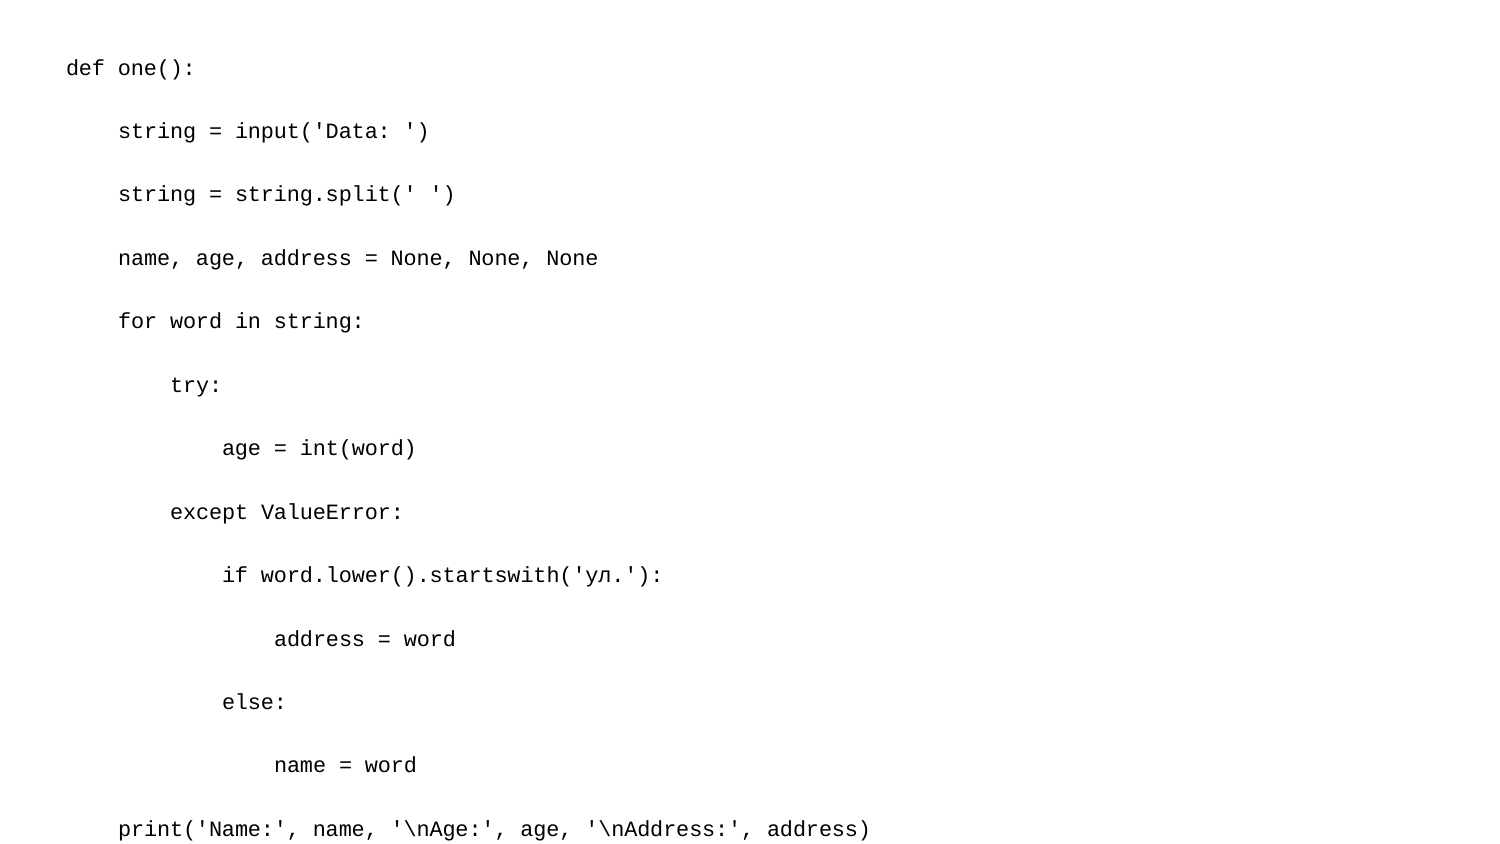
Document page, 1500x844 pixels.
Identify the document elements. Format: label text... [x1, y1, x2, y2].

list def one(): string = input('Data: ') string = string.split(' ') name, age, address = None, None, None for word in string: try: age = int(word) except ValueError: if word.lower().startswith('ул.'): address = word else: name = word print('Name:', name, '\nAge:', age, '\nAddress:', address) def two(): summa = float(input('Сумма: ')) stavka = float(input('Ставка: ')) years = int(input('Лет: ')) for i in range(years): summa = summa + summa*(stavka/100) print(summa) def three(): x1, y1 = int(input('x1: ')), int(input('y1: ')) x2, y2 = int(input('x2: ')), int(input('y2: ')) r = ((x1-x2)**2 + (y1-y2)**2)**(1/2) print(r) def four(): from os import path d = input('Direction: ') if path.exists(d): print('Yes') else: print('No') def five(): from os import environ print(environ['OS']) def six(): from os import walk d = input('Direction: ') for root, dirs, files in walk(d): if root == d: print(dirs) print(files) break def seven(): a = float(input('a: ')) b = float(input('b: ')) print((a**2 + b**2)**(1/2)) def eight(): print(ord(input('Symbol: '))) def nine(): from os import path d = input('Direction or file location: ') print(path.getsize(d)) def ten(): x = input('x: ') y = input('y: ') print(x+'+'+y+'='+str(int(x)+int(y))) def eleven(): number = int(input('Number: ')) sys_out = int(input('Sys_out: ')) answer = '' while True: answer = str(number%sys_out) + answer number //= sys_out if number < sys_out: answer = str(number) + answer break print(answer) def twelve(): import calendar year = int(input('Year: ')) month = int(input('Month: ')) days = ['Понедельник', 'Вторник', 'Среда', 'Четверг', 'Пятница', 'Суббота', 'Воскресенье'] for day in calendar.Calendar().itermonthdays2(year, month): if 0 < day[0] < 32: print(day[0], days[day[1]]) def thirteen(): from datetime import datetime d1 = input('Date 1 Year: ')+'-'+input('Date 1 month: ')+'-'+input('Date 1 day: ') d2 = input('Date 2 Year: ')+'-'+input('Date 2 month: ')+'-'+input('Date 2 day: ') d1 = datetime.strptime(d1, "%Y-%m-%d") d2 = datetime.strptime(d2, "%Y-%m-%d") print(abs((d2 - d1).days)) while True: try: cmd = int(input('\nChoose 1-13: ')) - 1 except ValueError: break a = [one, two, three, four, five, six, seven, eight, nine, ten, eleven, twelve, thirteen] a[cmd]() [51, 34, 1449, 595]
